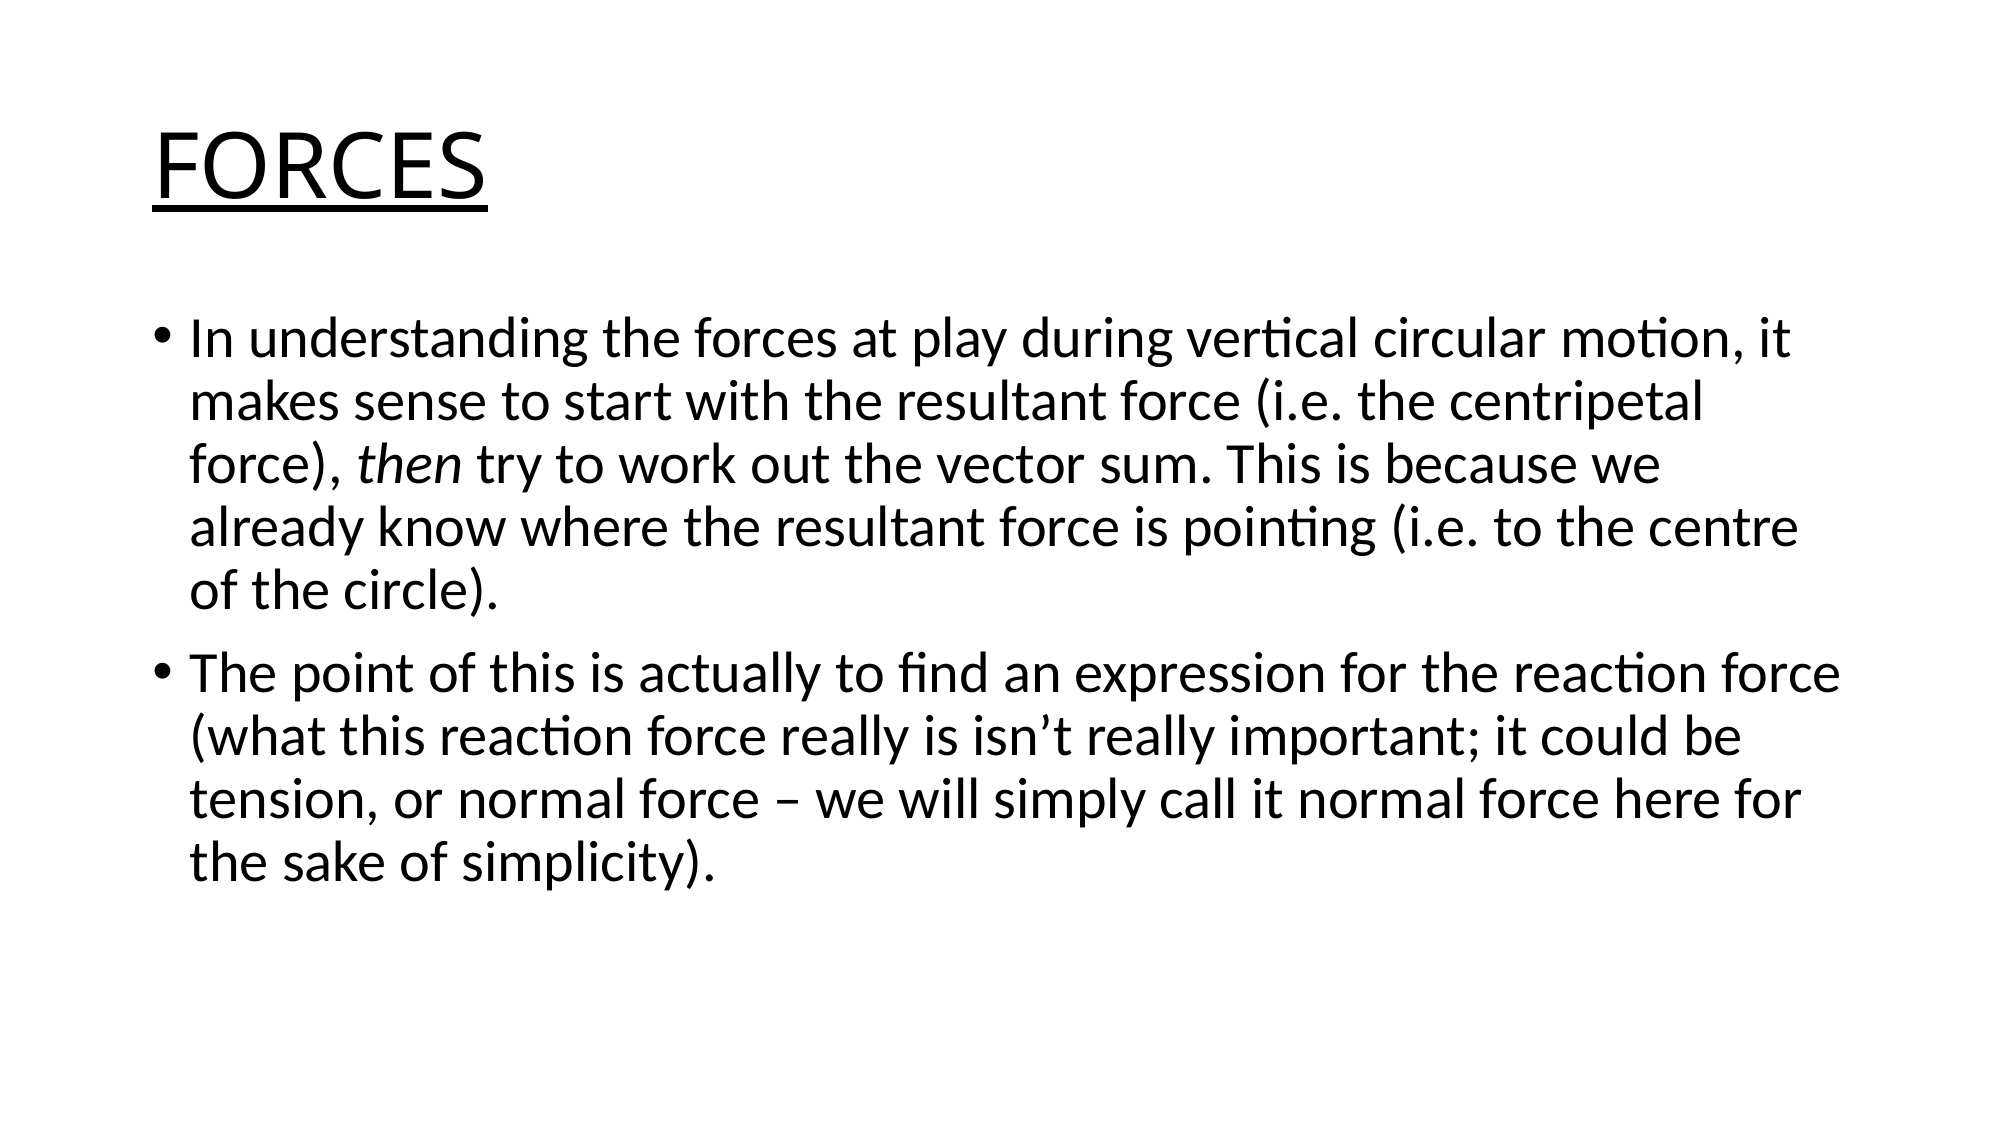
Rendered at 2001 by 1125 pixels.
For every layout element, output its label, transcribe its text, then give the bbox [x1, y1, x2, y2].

list In understanding the forces at play during vertical circular motion, it makes sense to start with the resultant force (i.e. the centripetal force), then try to work out the vector sum. This is because we already know where the resultant force is pointing (i.e. to the centre of the circle). The point of this is actually to find an expression for the reaction force (what this reaction force really is isn’t really important; it could be tension, or normal force – we will simply call it normal force here for the sake of simplicity). [137, 299, 1863, 1014]
title FORCES [137, 59, 1863, 278]
